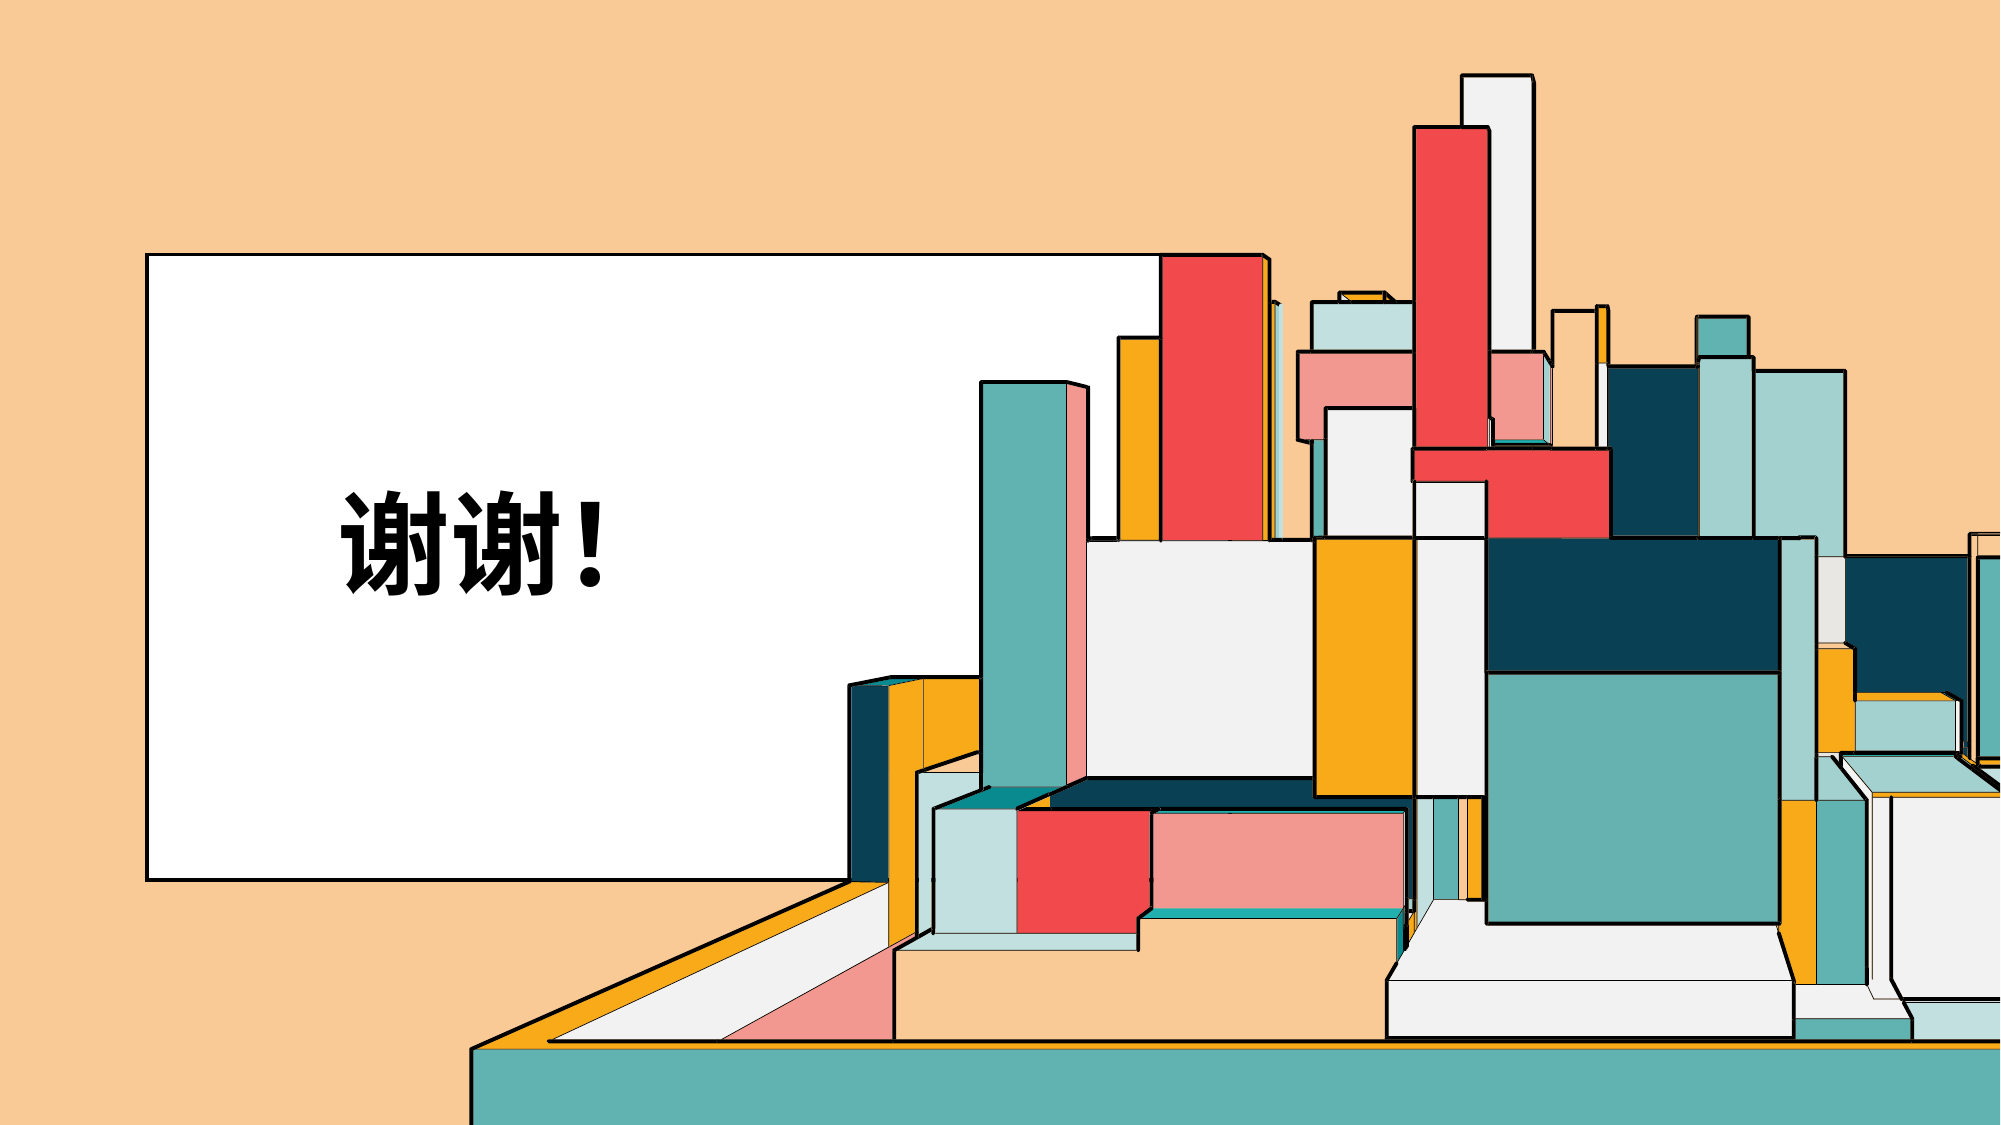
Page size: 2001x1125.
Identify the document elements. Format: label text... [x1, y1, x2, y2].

title 谢谢！ [322, 401, 1029, 619]
